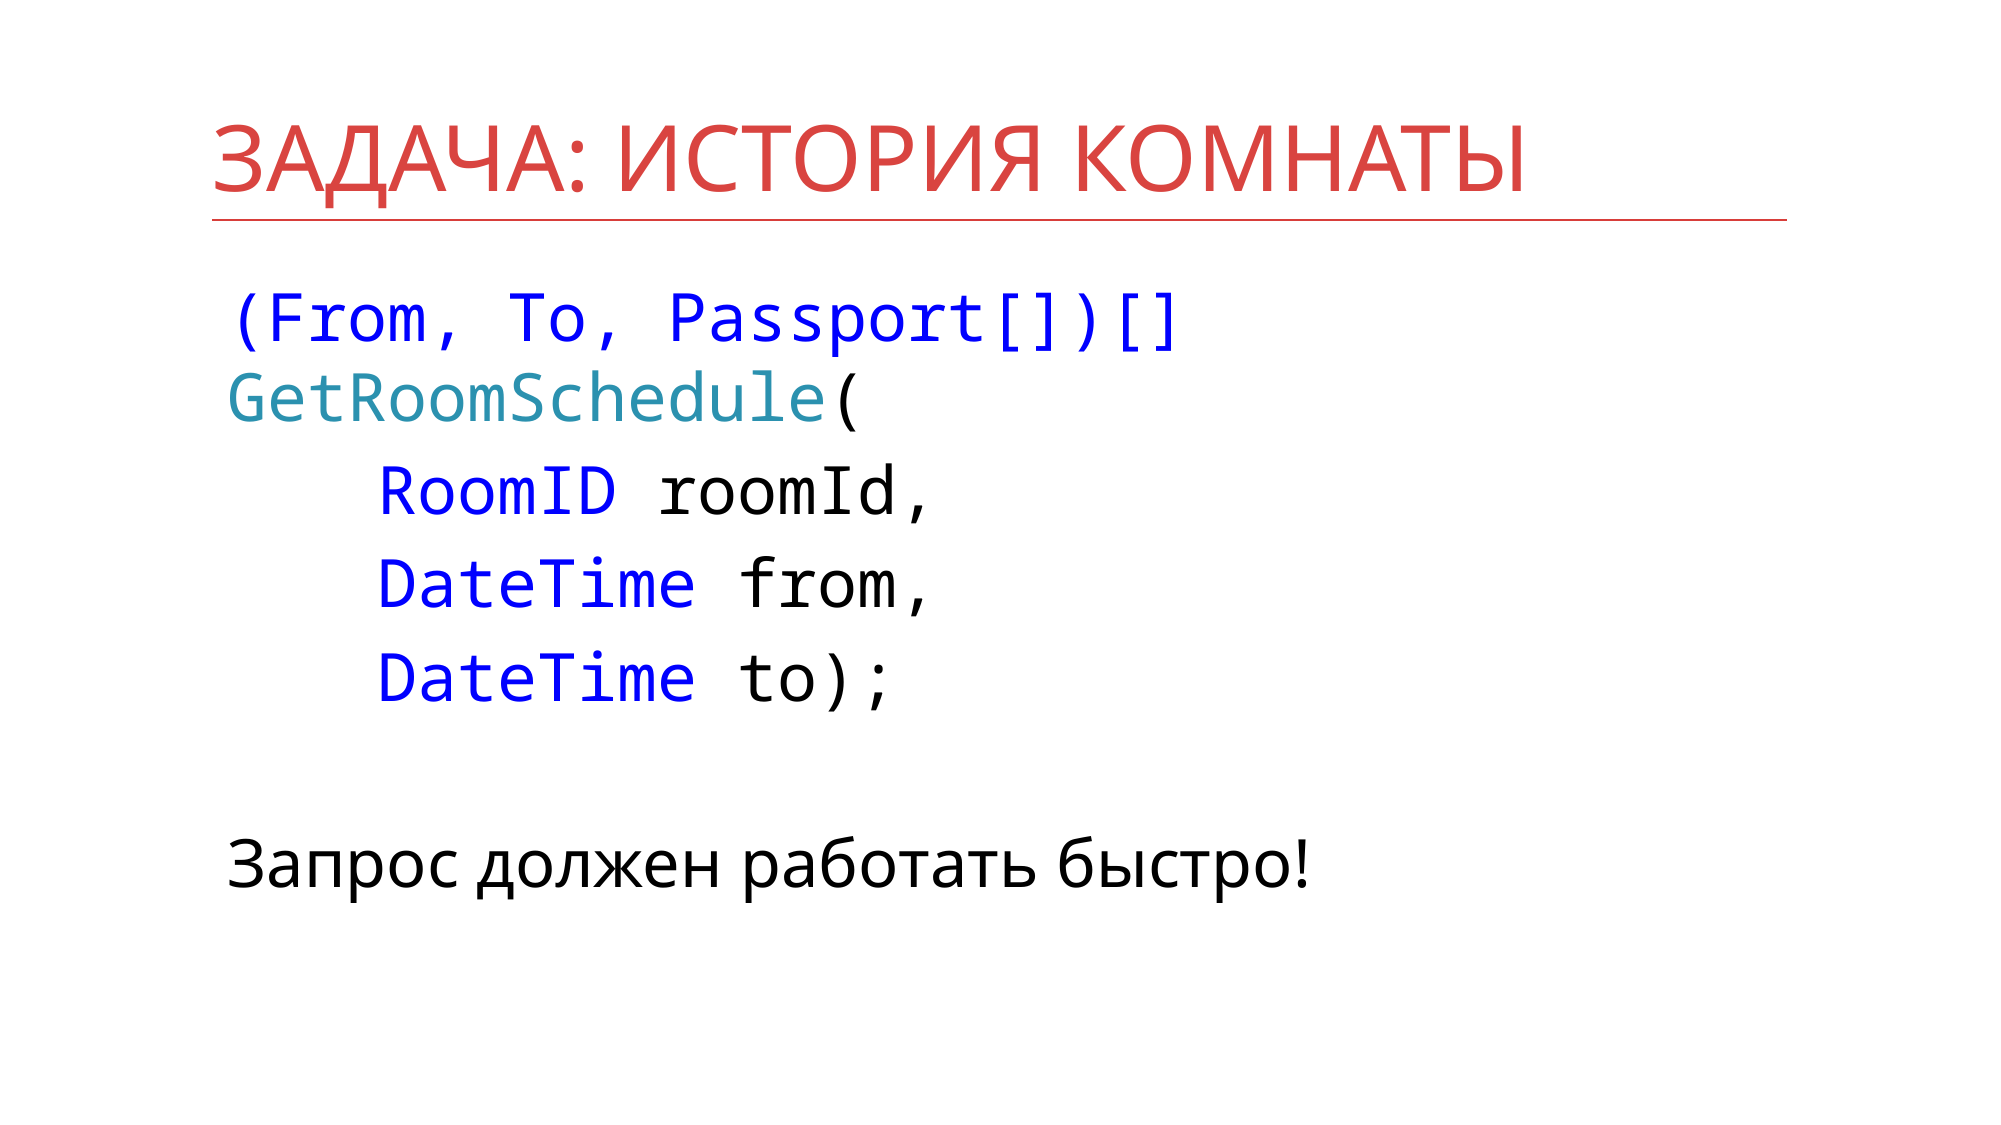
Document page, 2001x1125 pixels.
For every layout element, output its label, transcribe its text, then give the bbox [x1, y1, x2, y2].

list (From, To, Passport[])[] GetRoomSchedule( RoomID roomId, DateTime from, DateTime to); Запрос должен работать быстро! [212, 267, 1788, 1035]
title Задача: История комнаты [212, 90, 1788, 220]
